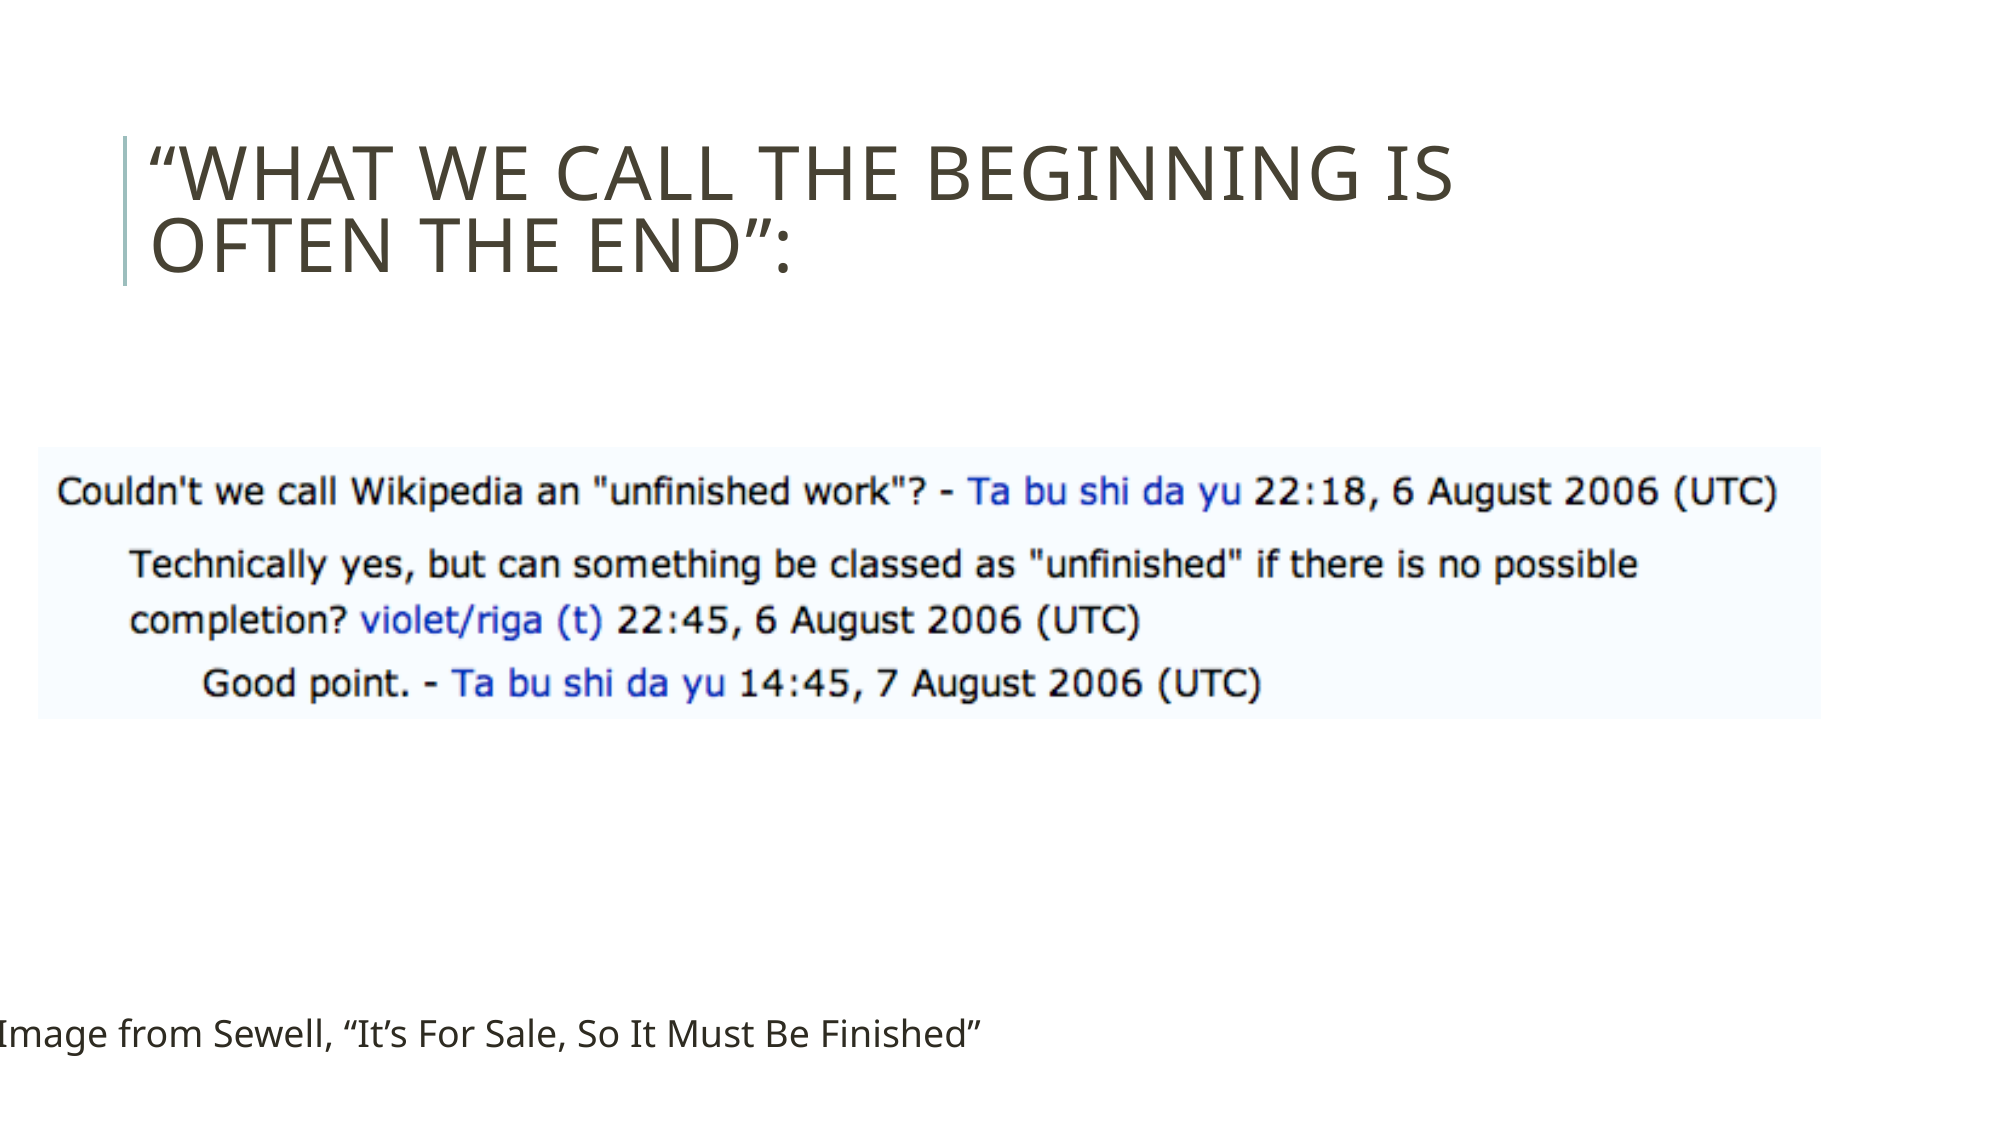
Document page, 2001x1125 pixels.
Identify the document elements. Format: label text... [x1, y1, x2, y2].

picture [38, 447, 1821, 719]
title “What we call the beginning is often the end”: [134, 106, 1725, 324]
text_box Image from Sewell, “It’s For Sale, So It Must Be Finished” [0, 1003, 997, 1063]
